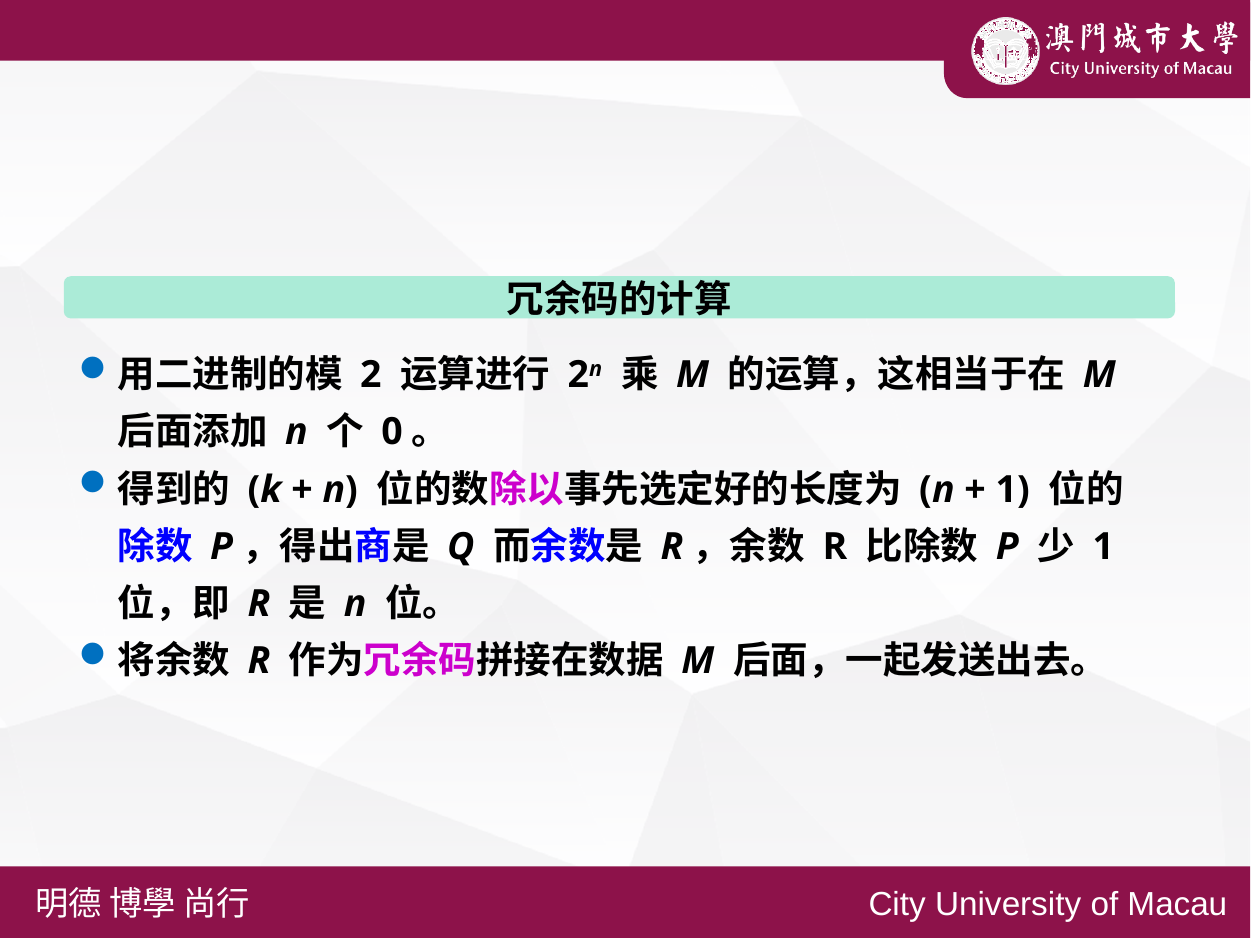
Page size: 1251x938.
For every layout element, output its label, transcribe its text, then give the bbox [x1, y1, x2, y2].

picture [1043, 21, 1238, 55]
picture [1048, 59, 1232, 80]
text_box 用二进制的模 2 运算进行 2n 乘 M 的运算，这相当于在 M 后面添加 n 个 0。 得到的 (k + n) 位的数除以事先选定好的长度为 (n + 1) 位的除数 P，得出商是 Q 而余数是 R，余数 R 比除数 P 少 1 位，即 R 是 n 位。 将余数 R 作为冗余码拼接在数据 M 后面，一起发送出去。 [63, 330, 1175, 689]
text_box 冗余码的计算 [63, 276, 1176, 319]
picture [0, 61, 1251, 866]
